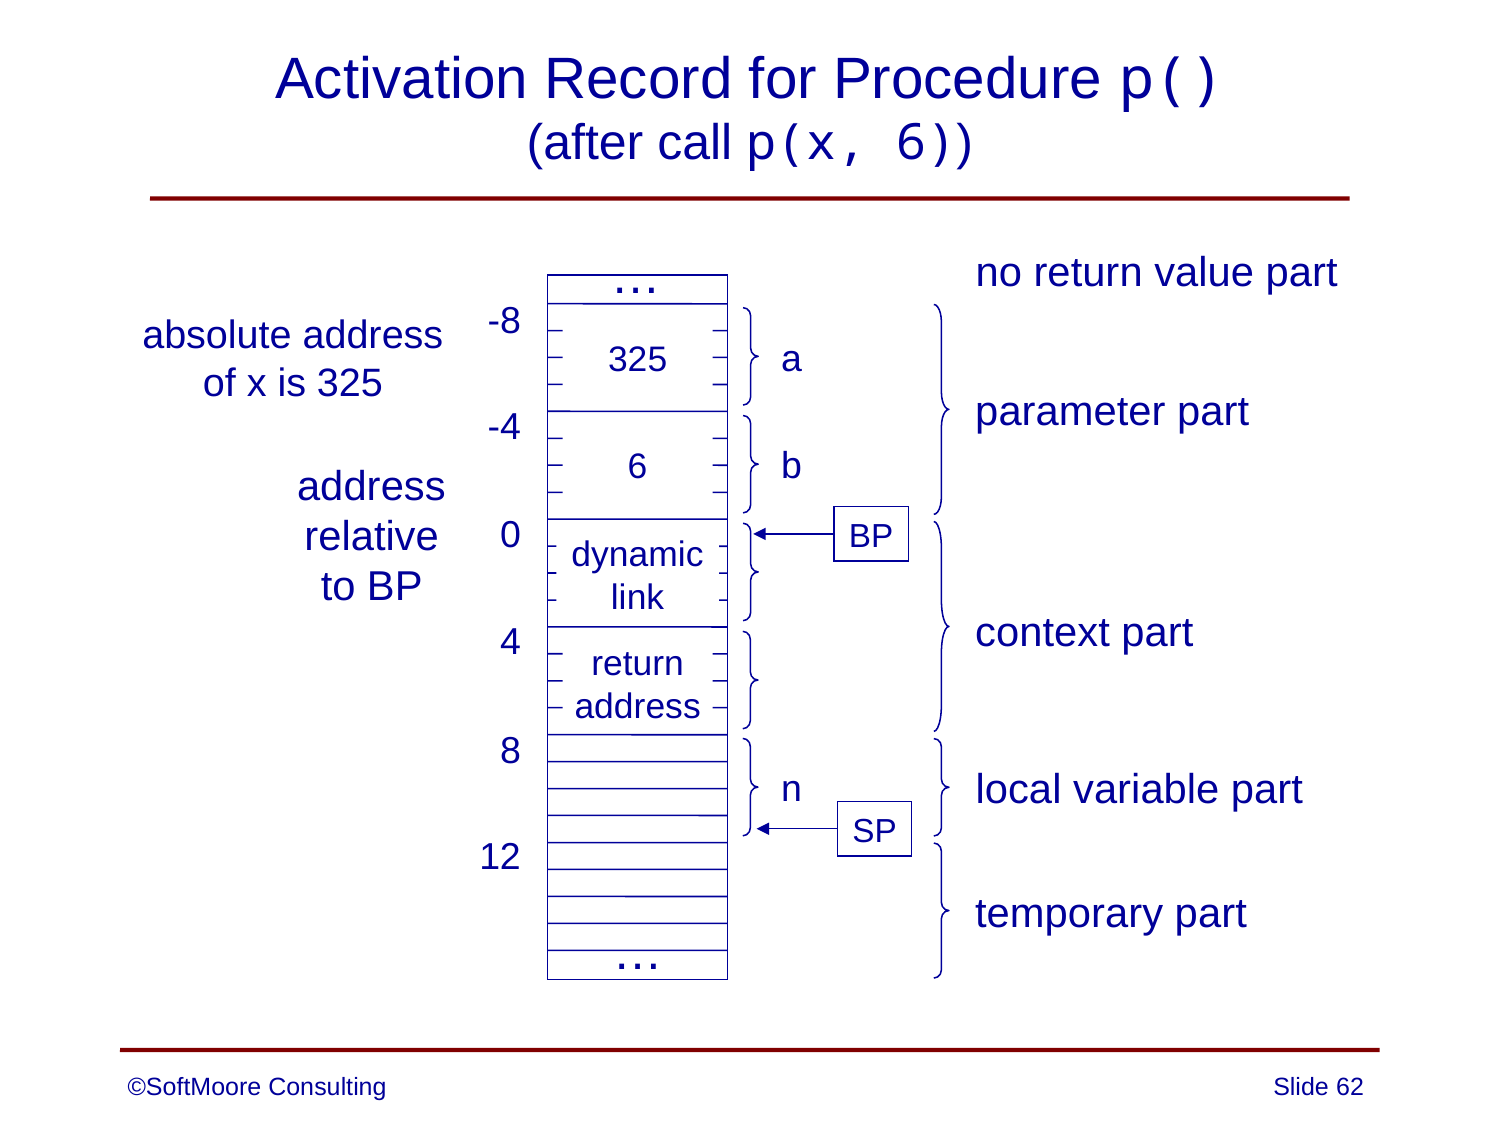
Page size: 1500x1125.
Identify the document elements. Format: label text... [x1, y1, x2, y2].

title Activation Record for Procedure p() (after call p(x, 6)) [149, 22, 1350, 188]
footer ©SoftMoore Consulting [111, 1061, 563, 1109]
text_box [124, 235, 1355, 988]
slide_number Slide 62 [1078, 1061, 1380, 1109]
